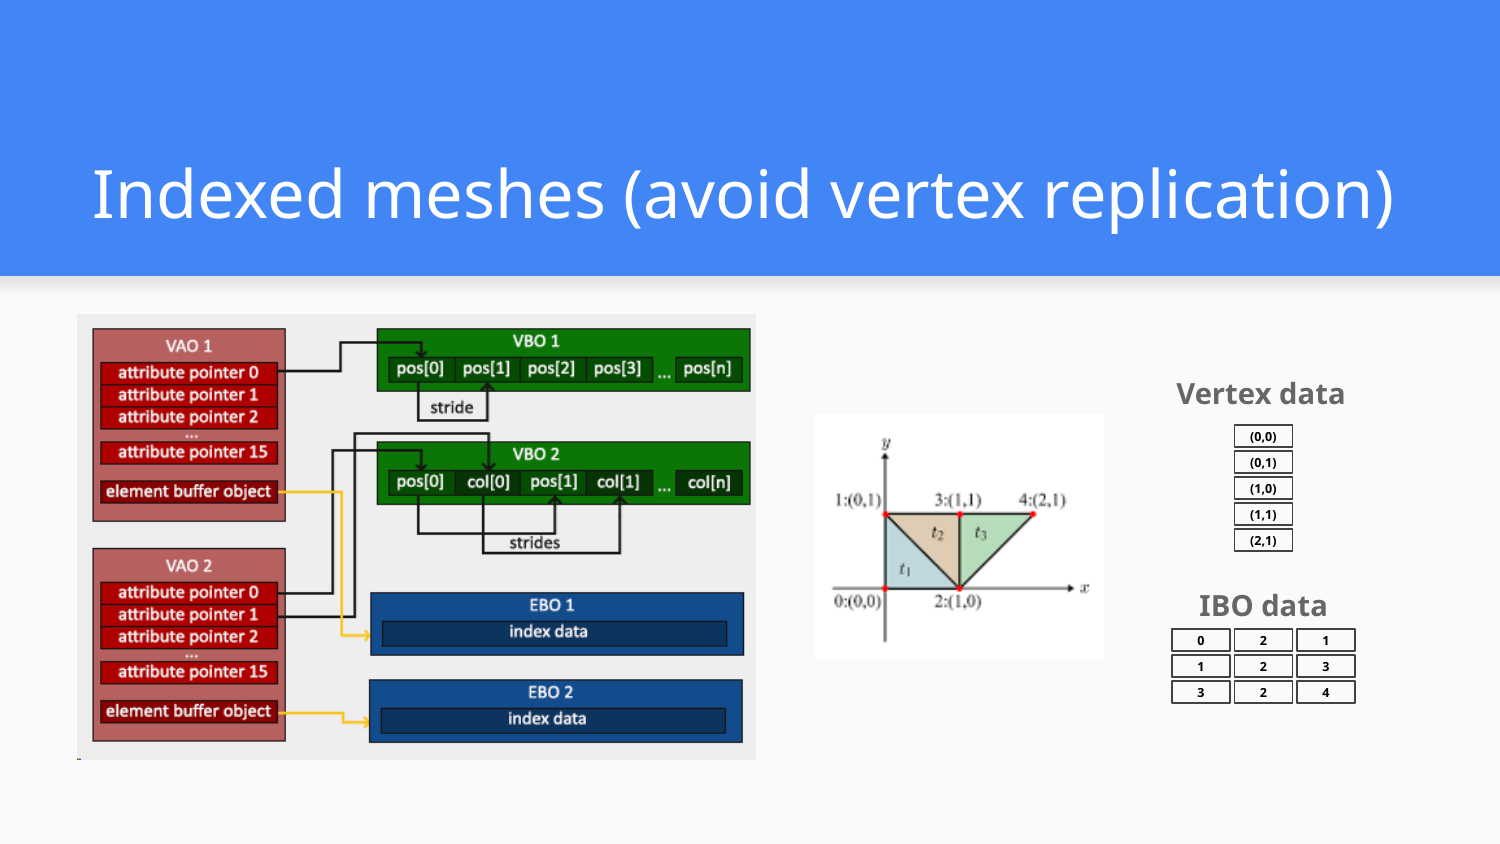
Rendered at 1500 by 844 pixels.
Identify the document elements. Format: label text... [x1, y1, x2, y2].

picture [77, 314, 756, 760]
text_box (0,1) [1234, 451, 1293, 474]
text_box Vertex data [1161, 360, 1366, 409]
text_box 0 [1171, 629, 1230, 652]
text_box 4 [1296, 681, 1355, 704]
text_box 2 [1234, 655, 1293, 678]
text_box 1 [1171, 655, 1230, 678]
text_box (2,1) [1234, 529, 1293, 552]
picture [814, 414, 1105, 661]
text_box 2 [1234, 629, 1293, 652]
text_box 3 [1296, 655, 1355, 678]
text_box 1 [1296, 629, 1355, 652]
text_box IBO data [1184, 572, 1358, 622]
text_box 2 [1234, 681, 1293, 704]
title Indexed meshes (avoid vertex replication) [77, 121, 1427, 248]
text_box (0,0) [1234, 425, 1293, 448]
text_box (1,0) [1234, 477, 1293, 500]
text_box (1,1) [1234, 503, 1293, 526]
text_box 3 [1171, 681, 1230, 704]
